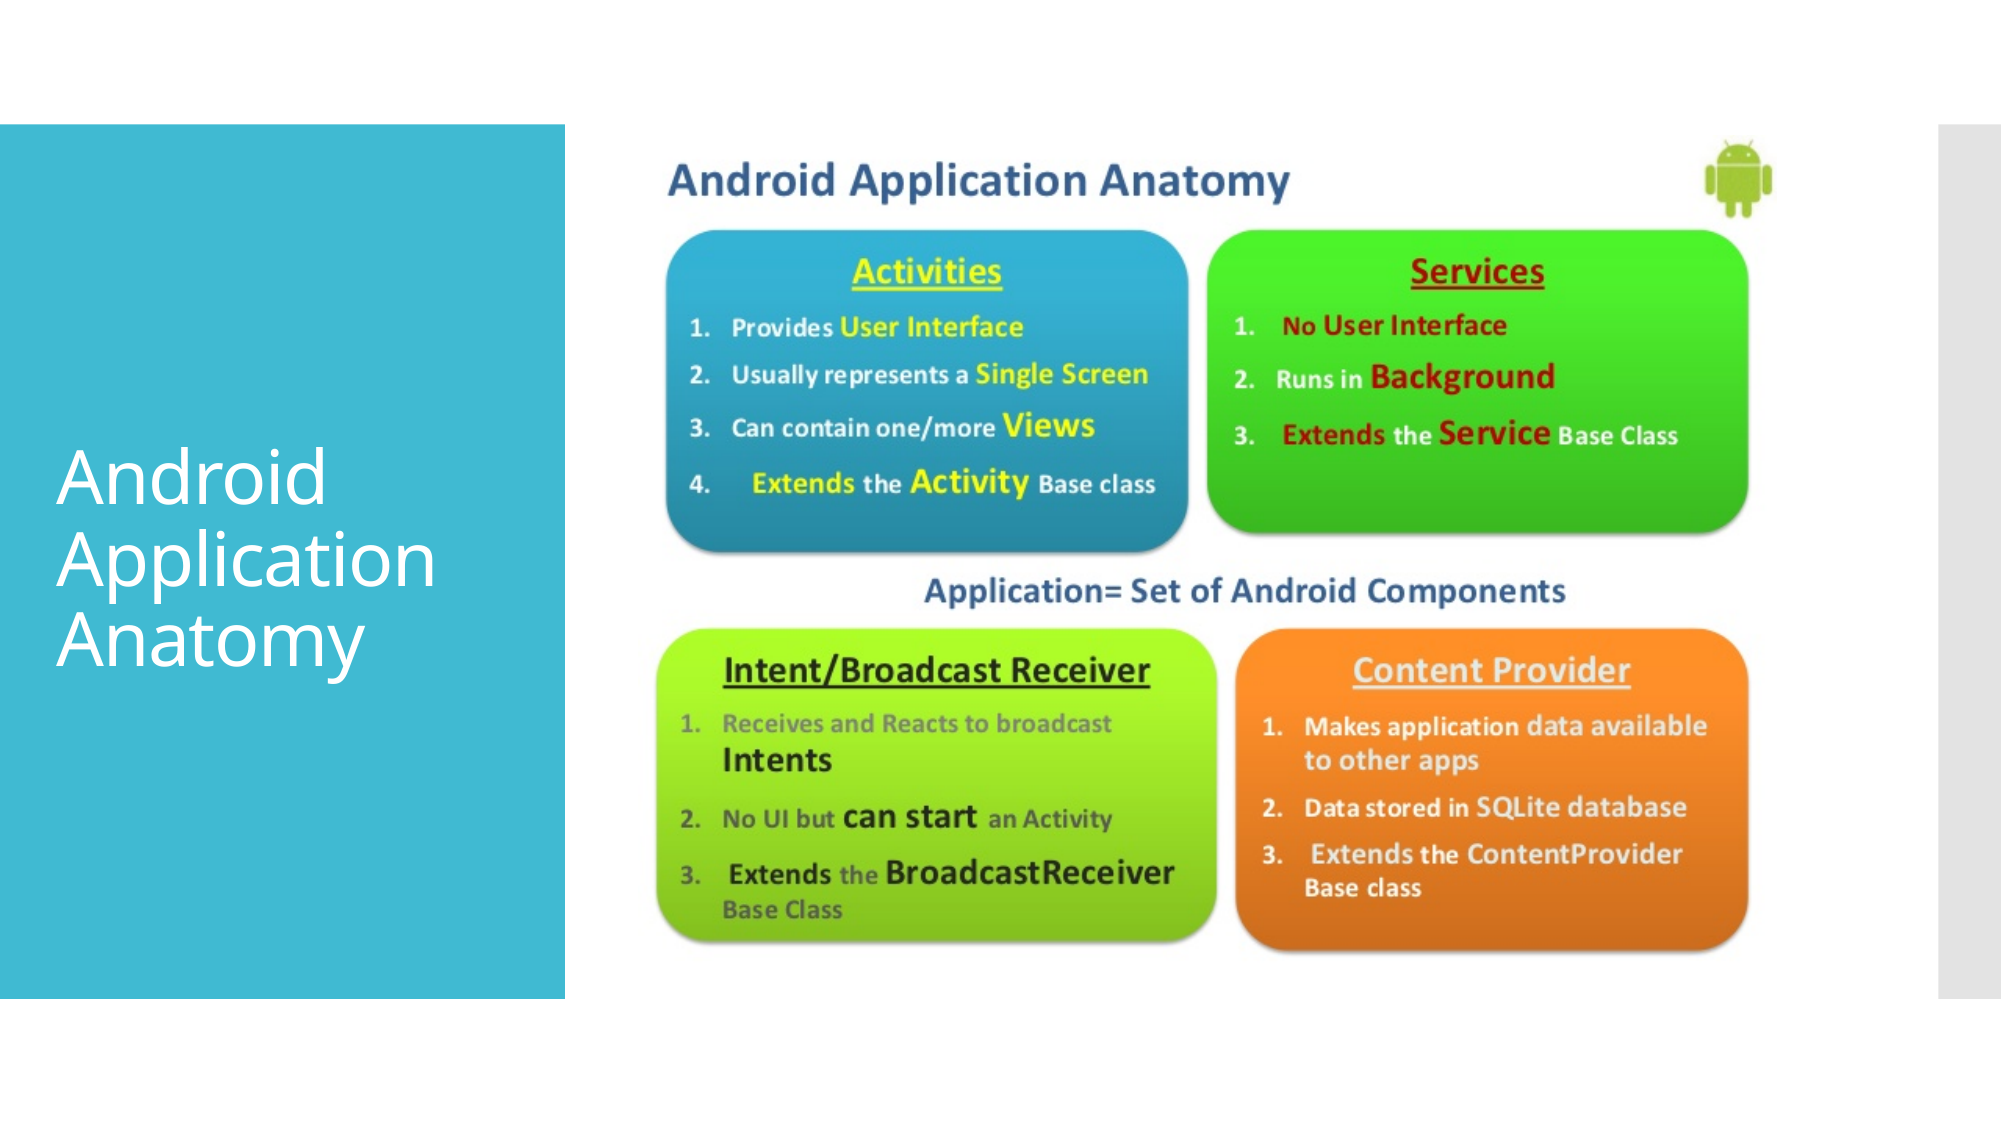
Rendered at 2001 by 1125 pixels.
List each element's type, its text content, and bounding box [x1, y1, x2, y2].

title Android Application Anatomy [41, 184, 525, 940]
picture [638, 134, 1777, 989]
